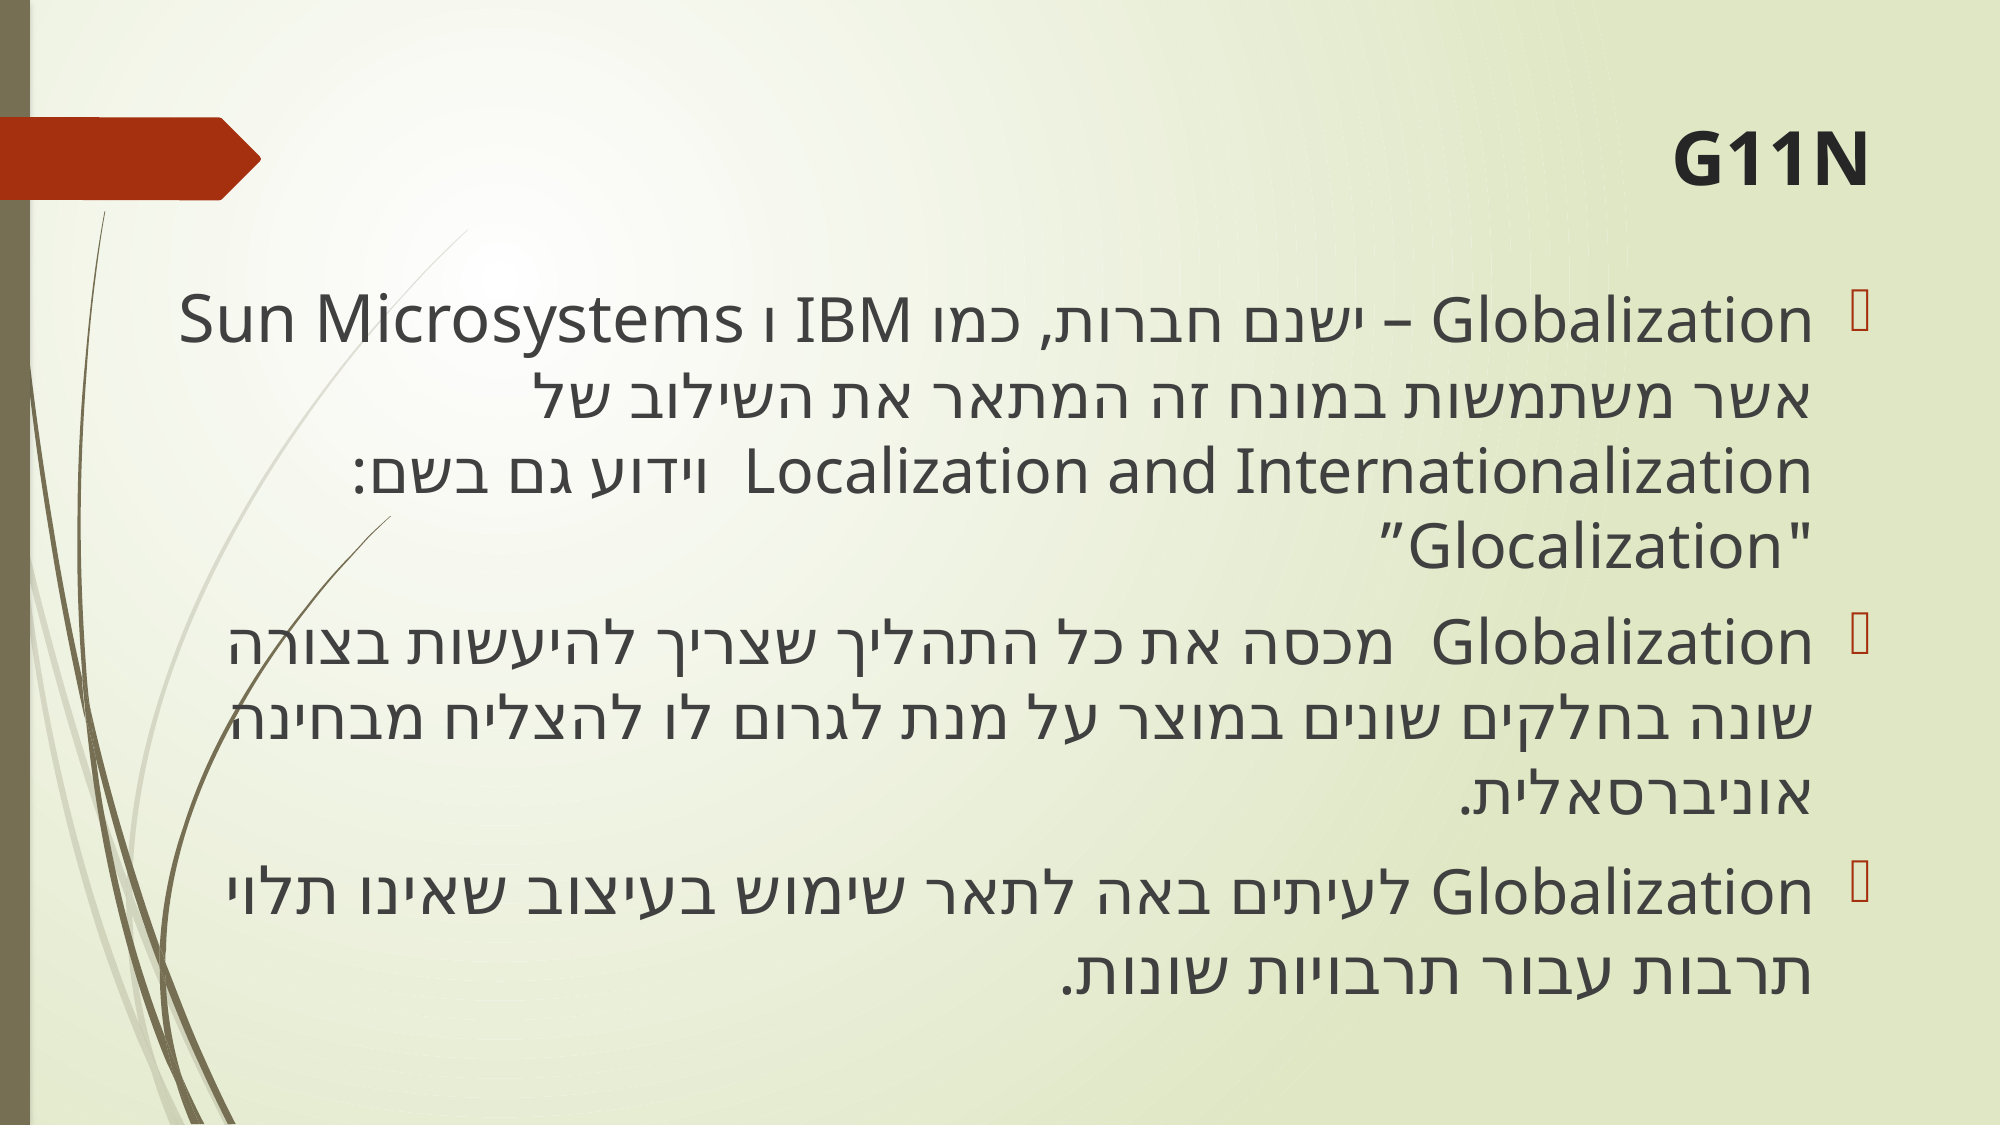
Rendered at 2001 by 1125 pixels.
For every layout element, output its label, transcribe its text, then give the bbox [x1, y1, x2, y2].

title G11N [425, 102, 1888, 268]
list Globalization – ישנם חברות, כמו IBM ו Sun Microsystems אשר משתמשות במונח זה המתאר את השילוב של Localization and Internationalization וידוע גם בשם: "Glocalization” Globalization מכסה את כל התהליך שצריך להיעשות בצורה שונה בחלקים שונים במוצר על מנת לגרום לו להצליח מבחינה אוניברסאלית. Globalization לעיתים באה לתאר שימוש בעיצוב שאינו תלוי תרבות עבור תרבויות שונות. [85, 268, 1888, 1105]
